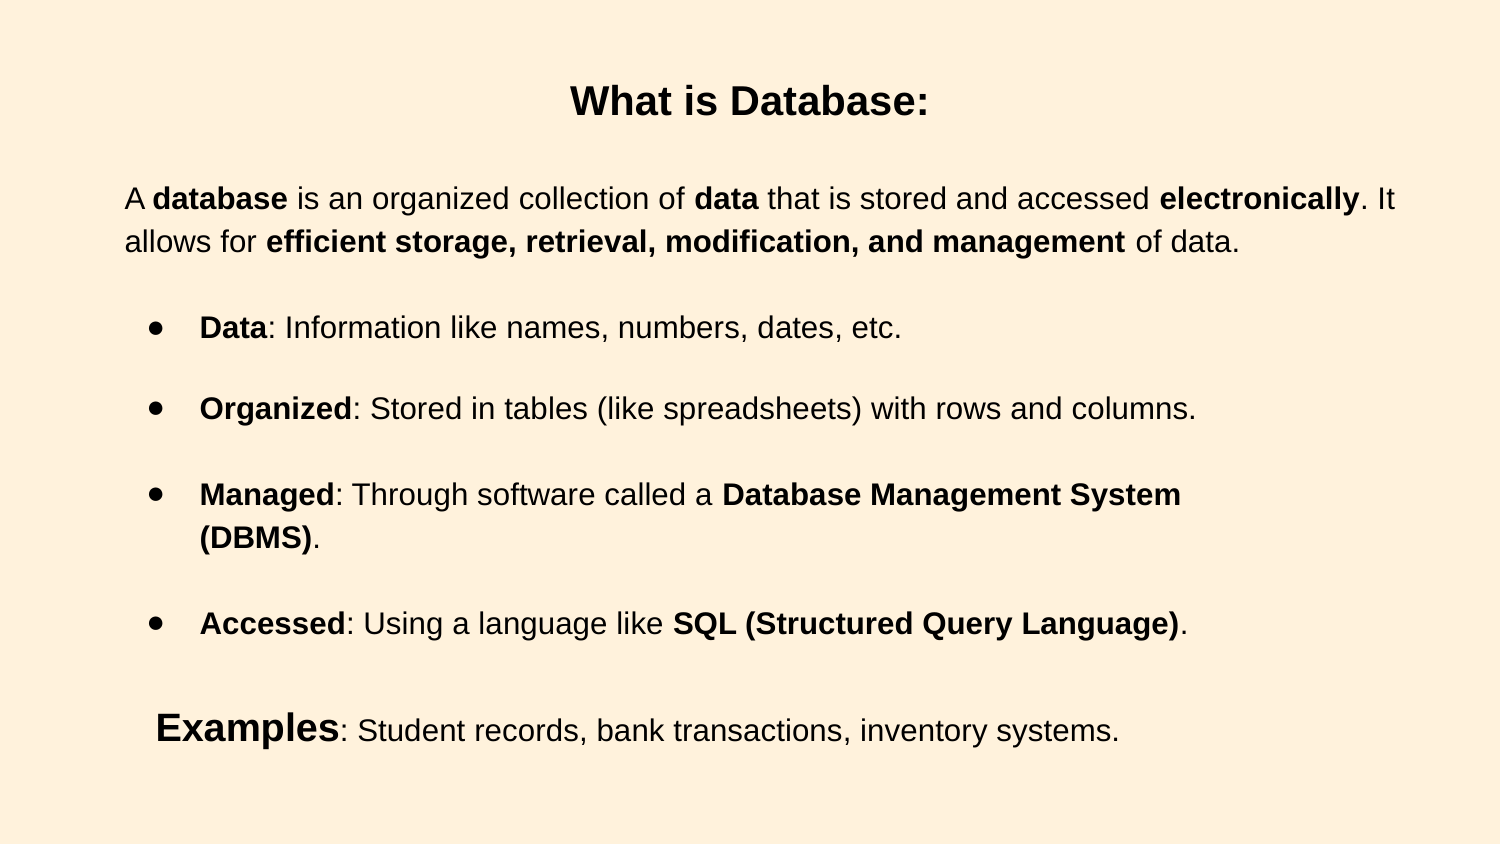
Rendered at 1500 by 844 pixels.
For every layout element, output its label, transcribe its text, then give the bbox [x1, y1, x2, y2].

text_box Examples: Student records, bank transactions, inventory systems. [140, 679, 1360, 764]
text_box Data: Information like names, numbers, dates, etc. Organized: Stored in tables (like spreadsheets) with rows and columns. Managed: Through software called a Database Management System (DBMS). Accessed: Using a language like SQL (Structured Query Language). [109, 287, 1308, 656]
text_box What is Database: [503, 59, 996, 140]
text_box A database is an organized collection of data that is stored and accessed electronically. It allows for efficient storage, retrieval, modification, and management of data. [109, 157, 1430, 274]
